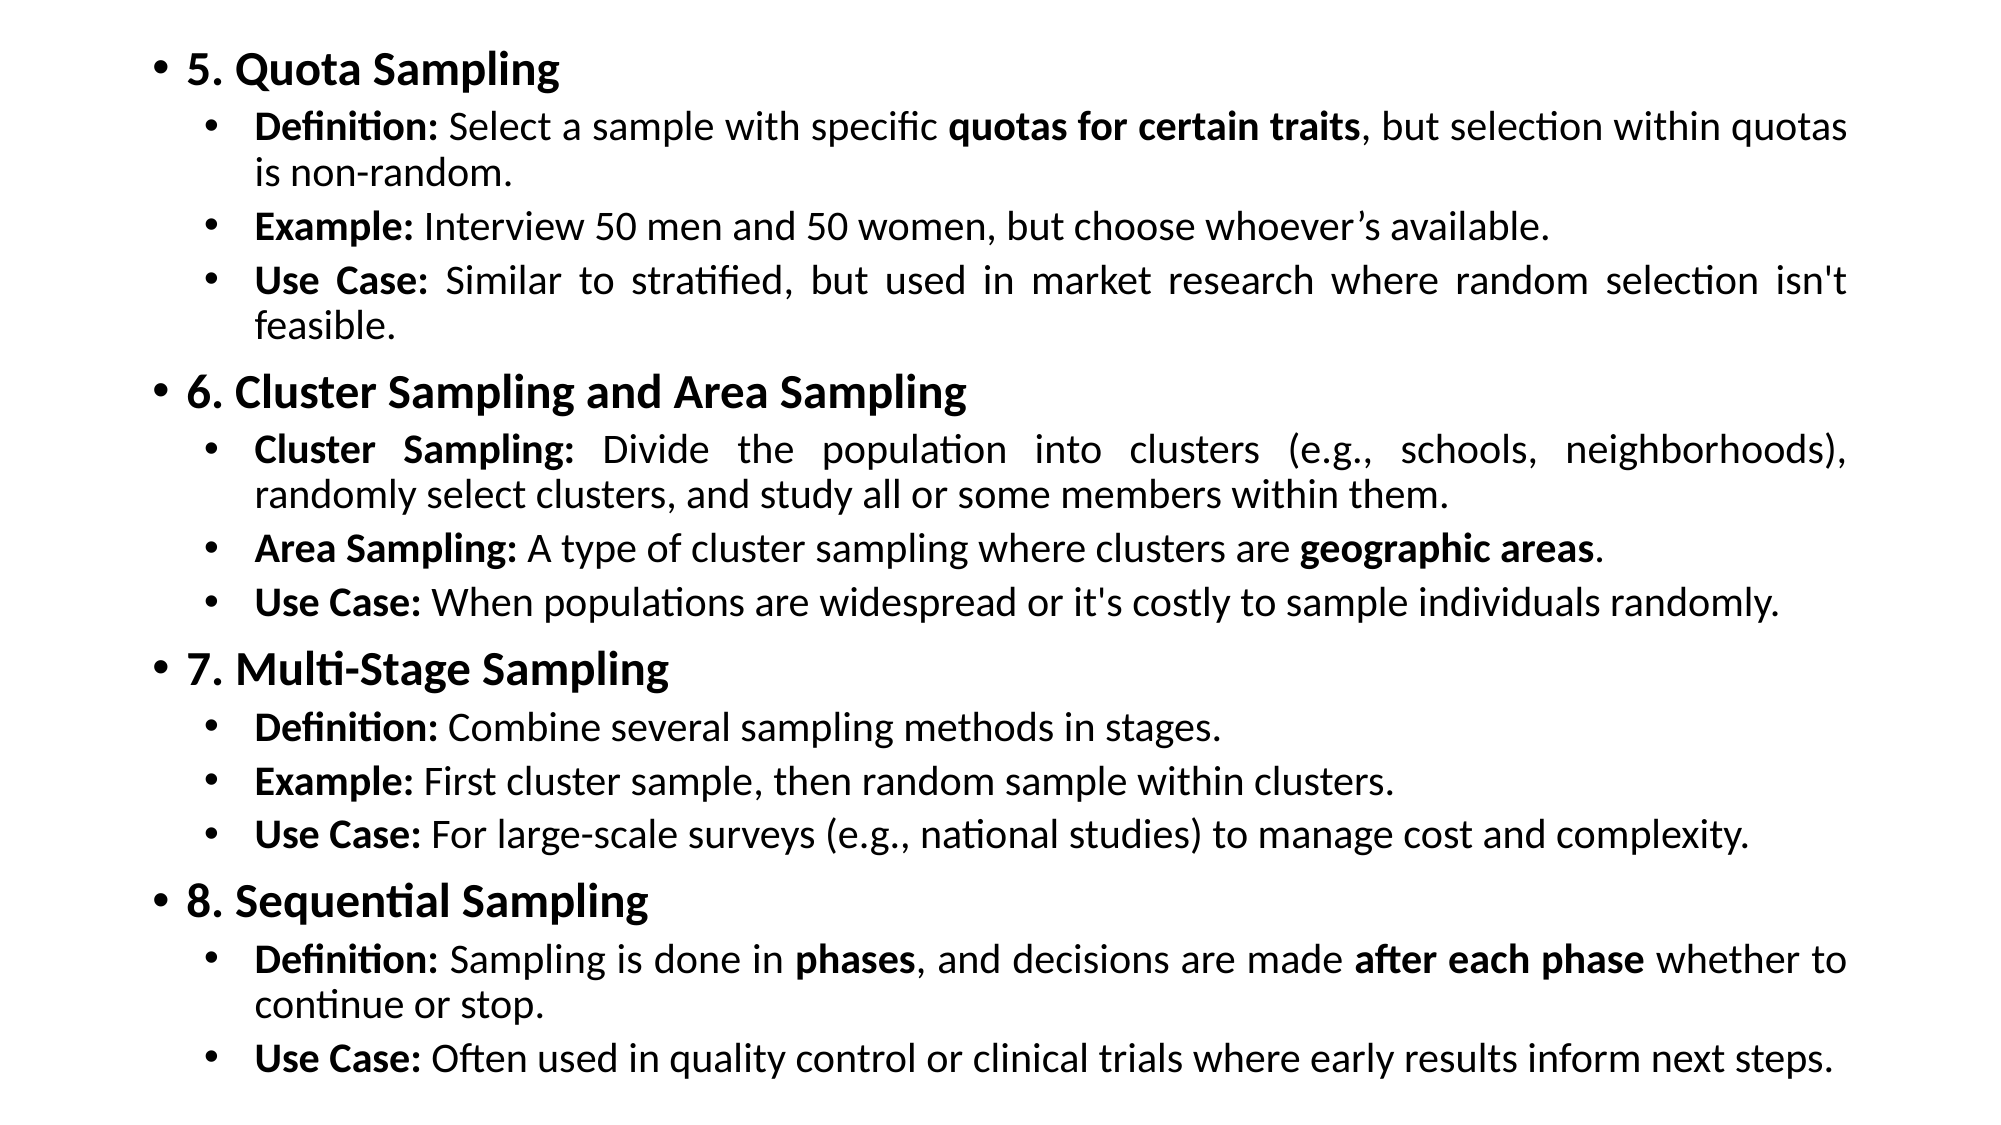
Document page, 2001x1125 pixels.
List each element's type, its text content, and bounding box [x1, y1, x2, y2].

list 5. Quota Sampling Definition: Select a sample with specific quotas for certain traits, but selection within quotas is non-random. Example: Interview 50 men and 50 women, but choose whoever’s available. Use Case: Similar to stratified, but used in market research where random selection isn't feasible. 6. Cluster Sampling and Area Sampling Cluster Sampling: Divide the population into clusters (e.g., schools, neighborhoods), randomly select clusters, and study all or some members within them. Area Sampling: A type of cluster sampling where clusters are geographic areas. Use Case: When populations are widespread or it's costly to sample individuals randomly. 7. Multi-Stage Sampling Definition: Combine several sampling methods in stages. Example: First cluster sample, then random sample within clusters. Use Case: For large-scale surveys (e.g., national studies) to manage cost and complexity. 8. Sequential Sampling Definition: Sampling is done in phases, and decisions are made after each phase whether to continue or stop. Use Case: Often used in quality control or clinical trials where early results inform next steps. [137, 35, 1863, 1125]
